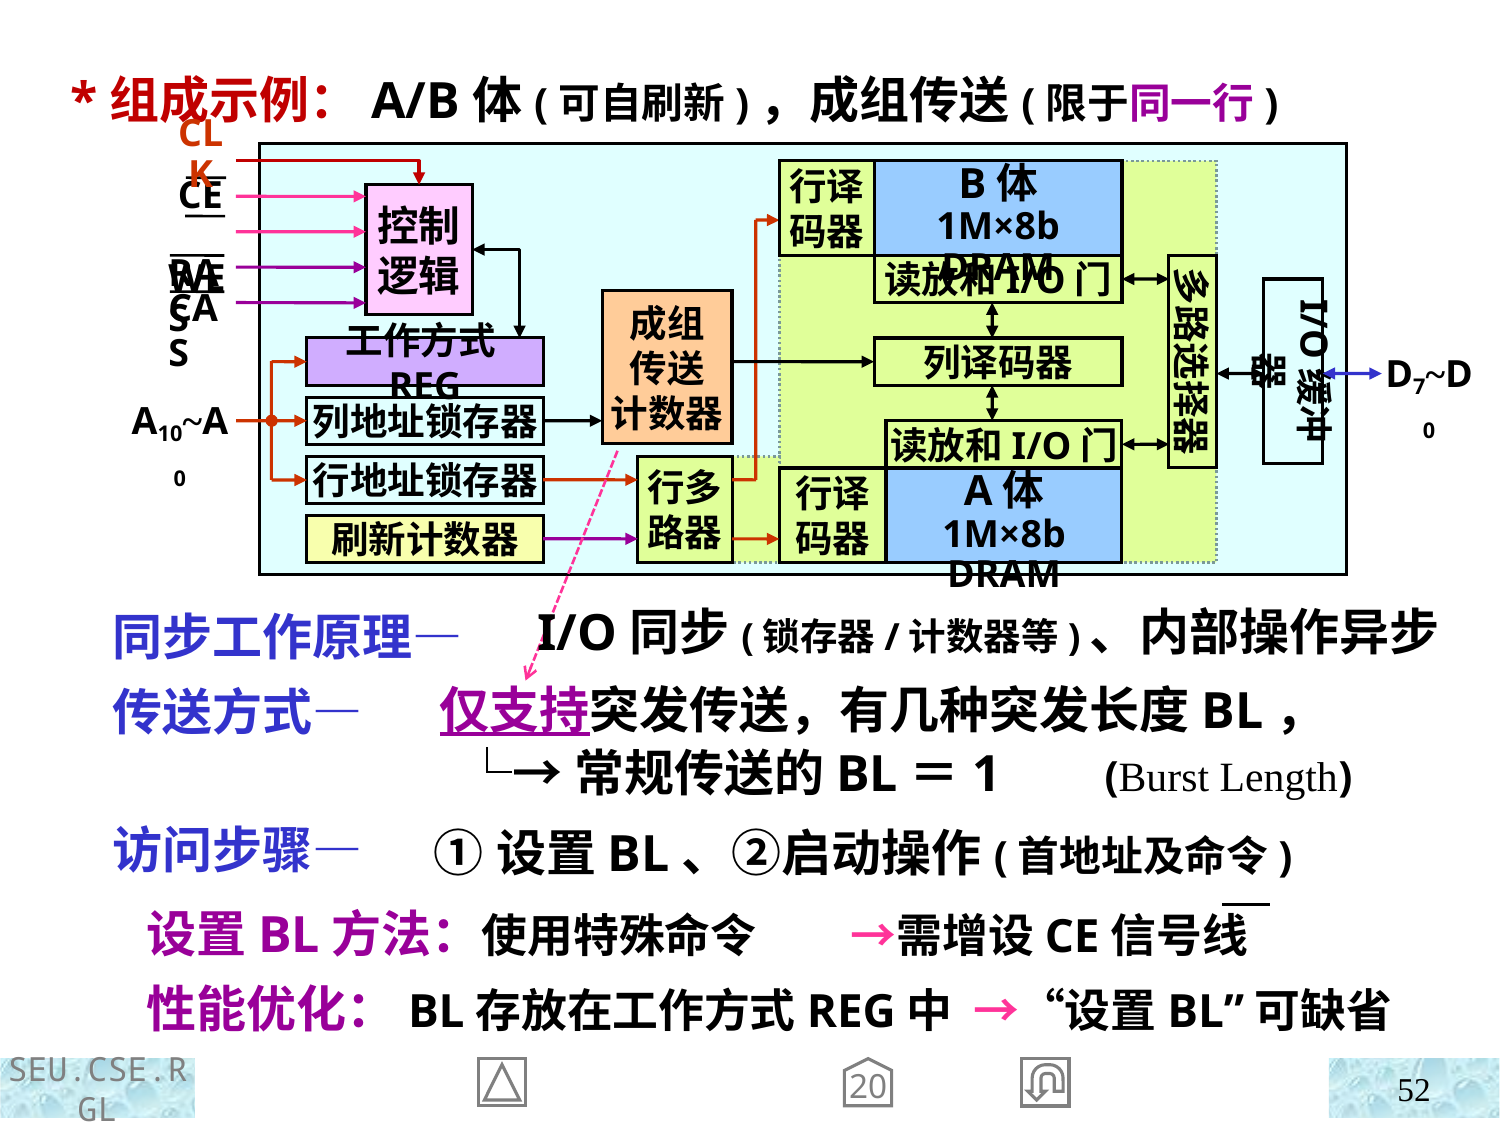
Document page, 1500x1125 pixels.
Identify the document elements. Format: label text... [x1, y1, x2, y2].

text_box 仅支持突发传送，有几种突发长度BL， └→常规传送的BL＝1 (Burst Length) [424, 655, 1471, 809]
text_box ①设置BL、②启动操作(首地址及命令) [419, 798, 1471, 879]
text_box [525, 450, 618, 681]
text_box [29, 879, 1471, 1048]
text_box 20 [844, 1058, 892, 1106]
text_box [123, 136, 1477, 575]
text_box I/O同步(锁存器/计数器等)、内部操作异步 [622, 583, 1471, 668]
slide_number 52 [1328, 1058, 1500, 1118]
text_box [1021, 1058, 1069, 1107]
text_box *组成示例：A/B体(可自刷新)，成组传送(限于同一行) 同步工作原理— 传送方式— 访问步骤— [29, 46, 1471, 879]
text_box [478, 1058, 526, 1106]
text_box 有单向、双向2种方式，引脚数分别为2w、w 都是单向，引脚数为log2(S/w)＝n [0, 1058, 195, 1118]
